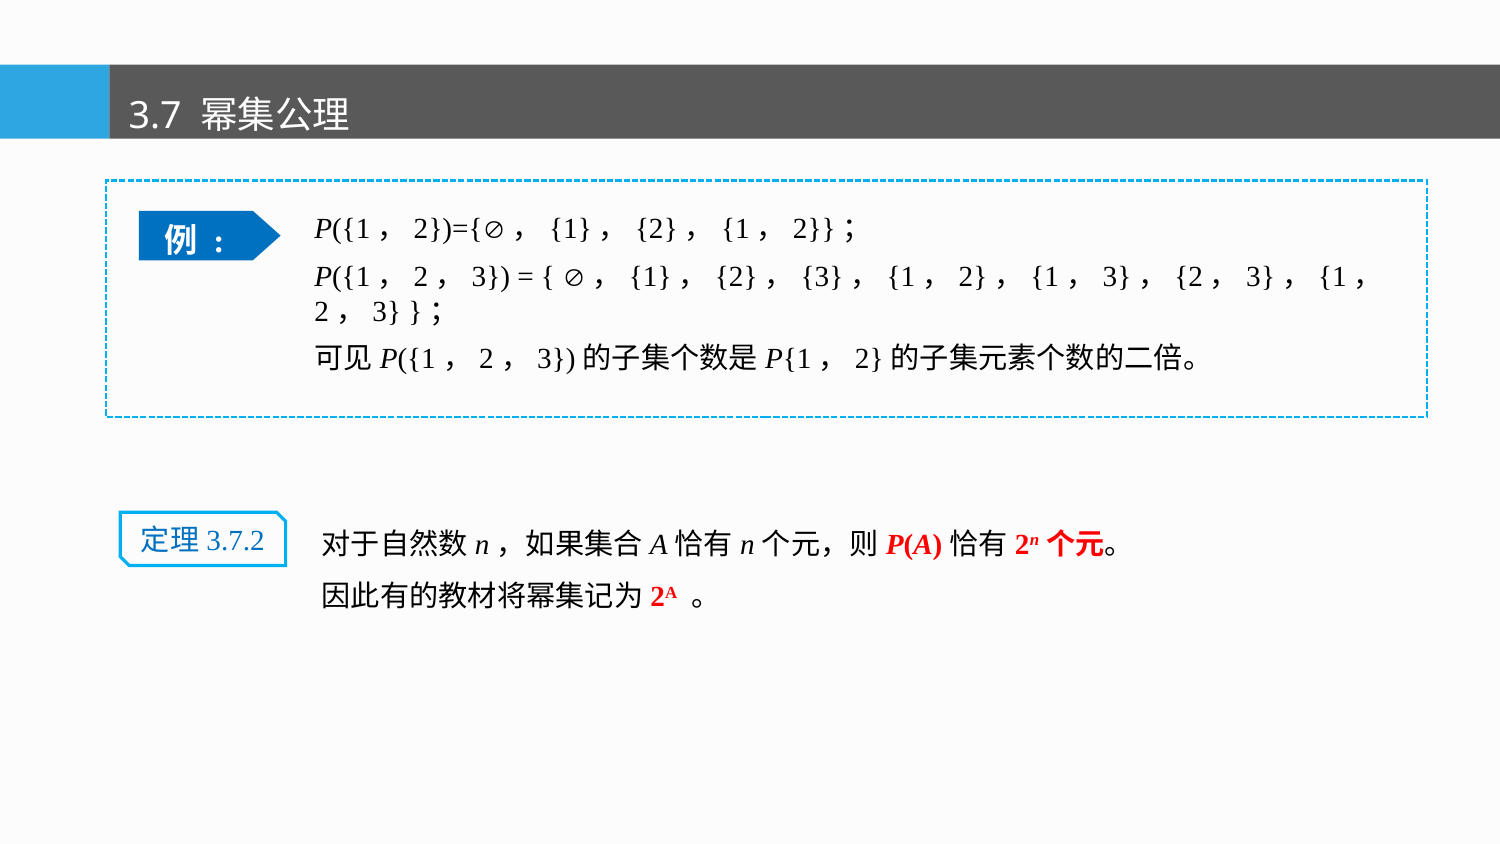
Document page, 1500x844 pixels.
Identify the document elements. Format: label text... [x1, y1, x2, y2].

text_box 对于自然数n，如果集合A恰有n个元，则P(A)恰有2n个元。 因此有的教材将幂集记为2A 。 [306, 500, 1301, 649]
text_box [105, 179, 1428, 418]
text_box [0, 64, 108, 140]
text_box 定理3.7.2 [119, 511, 287, 567]
text_box [108, 64, 113, 140]
text_box 3.7 幂集公理 [113, 52, 619, 144]
text_box [619, 64, 1500, 140]
